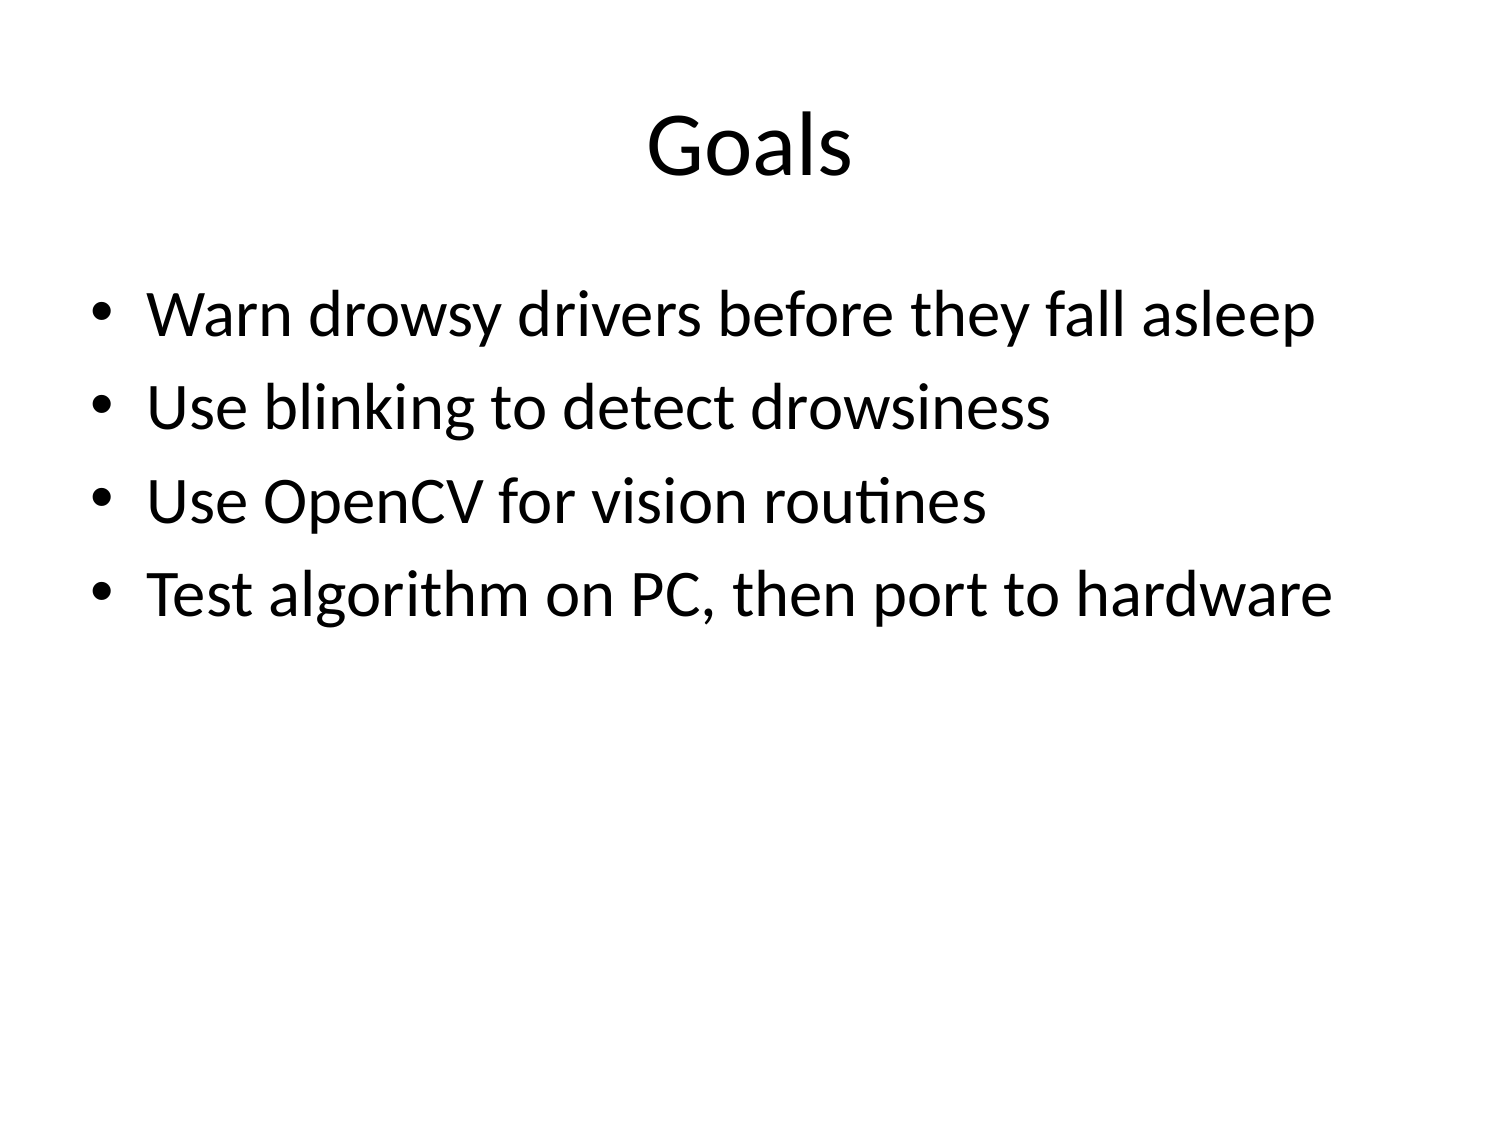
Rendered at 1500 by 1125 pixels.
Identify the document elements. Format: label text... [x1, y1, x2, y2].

list Warn drowsy drivers before they fall asleep Use blinking to detect drowsiness Use OpenCV for vision routines Test algorithm on PC, then port to hardware [75, 262, 1425, 1005]
title Goals [75, 45, 1425, 233]
